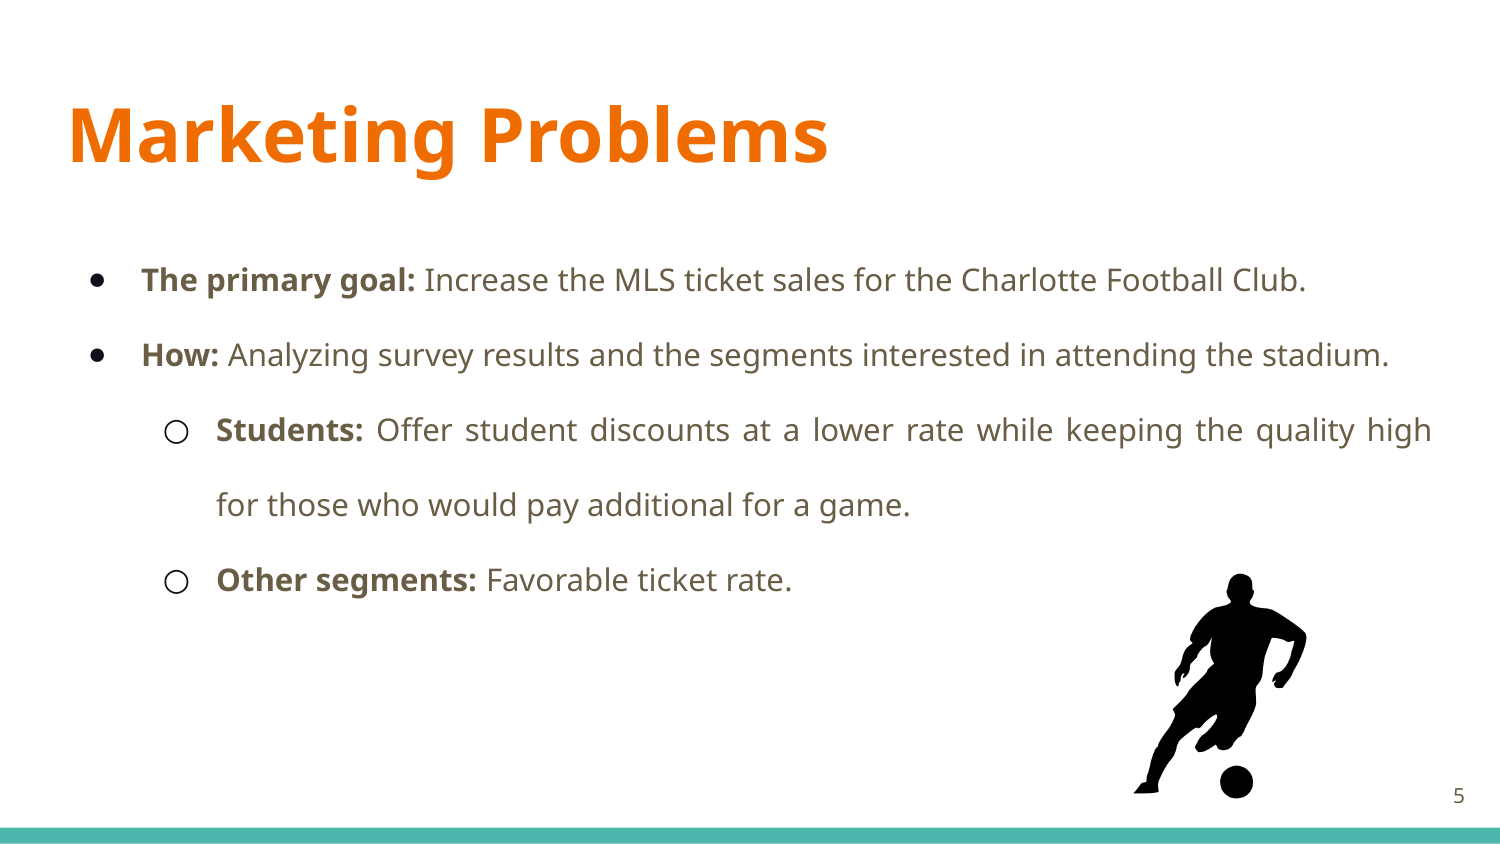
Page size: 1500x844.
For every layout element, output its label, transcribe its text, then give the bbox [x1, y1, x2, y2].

list The primary goal: Increase the MLS ticket sales for the Charlotte Football Club. How: Analyzing survey results and the segments interested in attending the stadium. Students: Offer student discounts at a lower rate while keeping the quality high for those who would pay additional for a game. Other segments: Favorable ticket rate. [51, 207, 1449, 750]
slide_number 5 [1389, 764, 1480, 830]
picture [1099, 565, 1340, 807]
title Marketing Problems [51, 72, 1449, 189]
